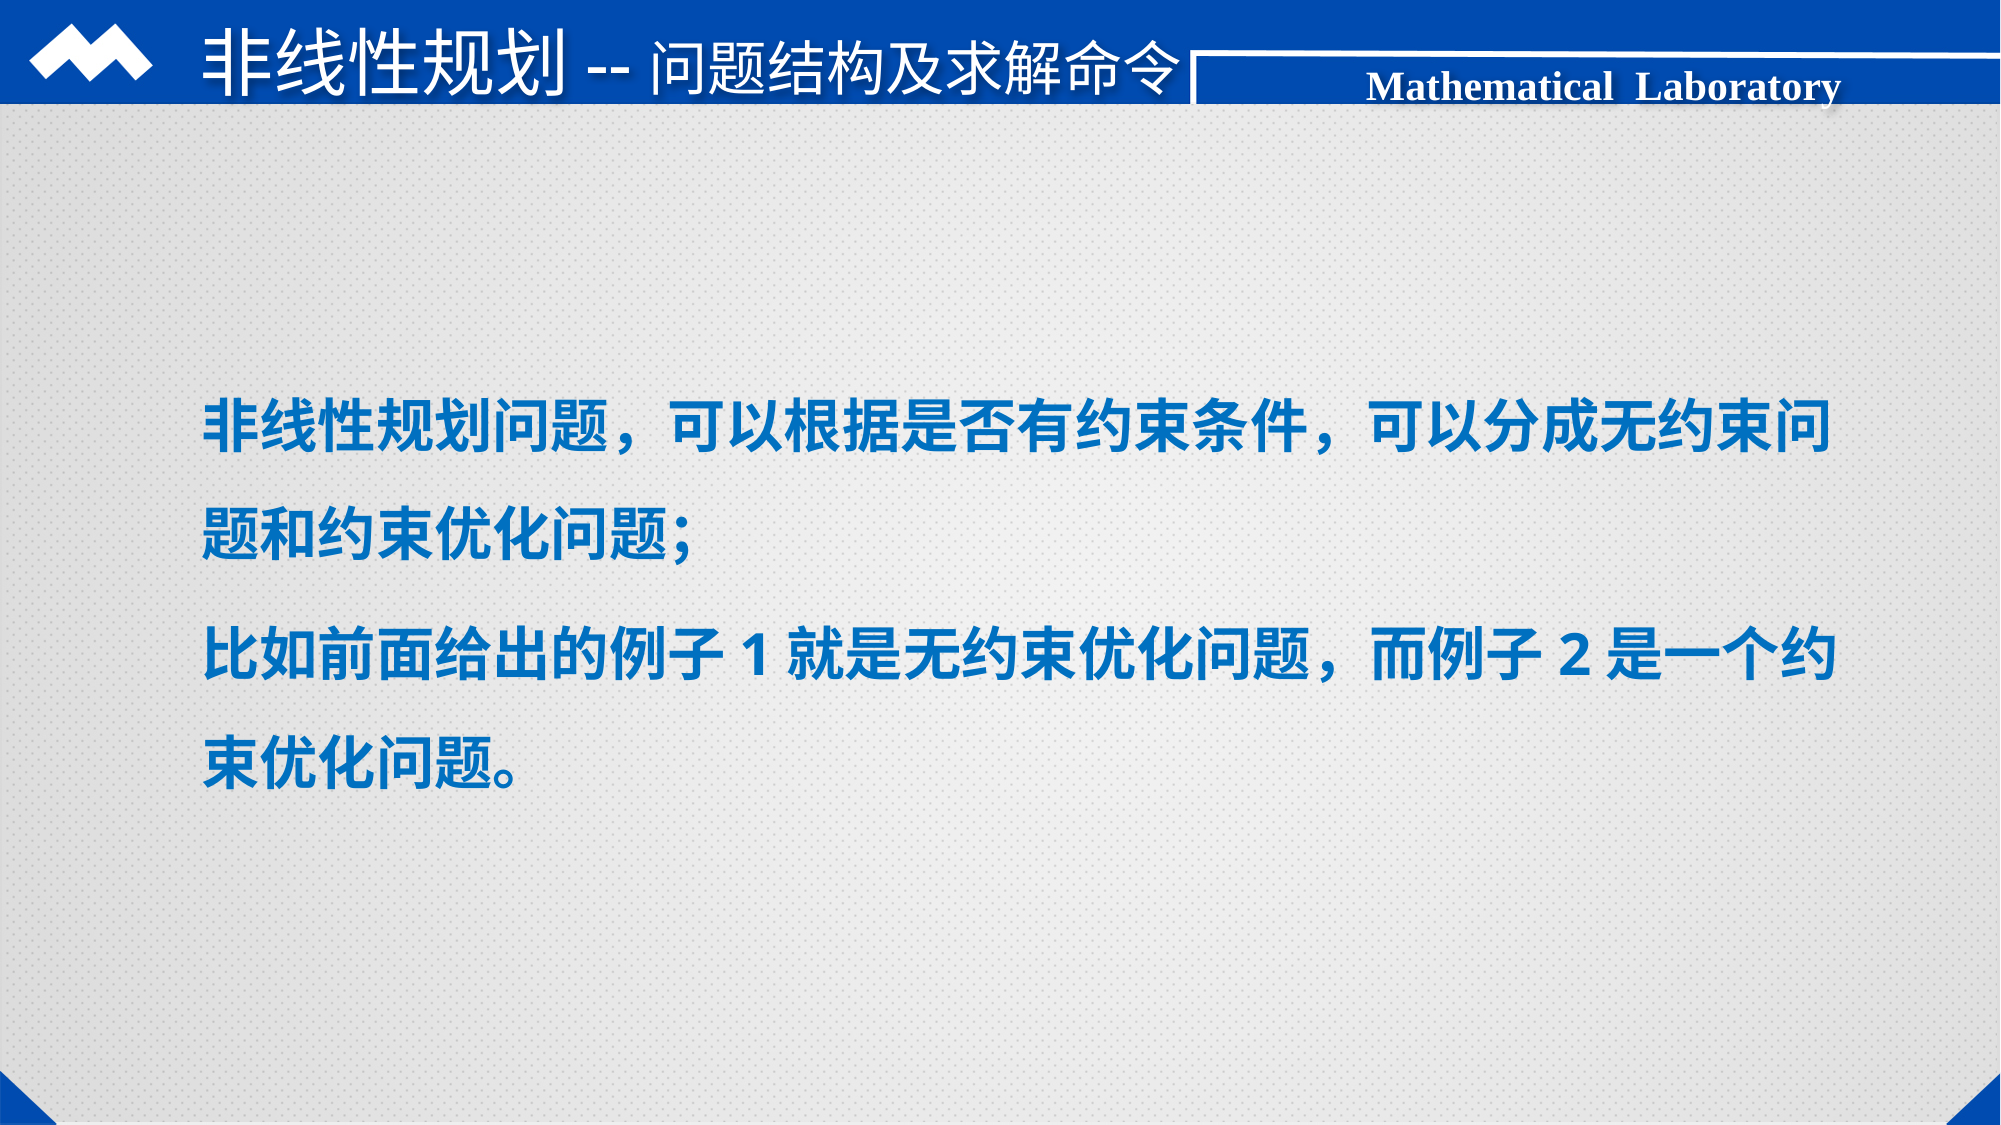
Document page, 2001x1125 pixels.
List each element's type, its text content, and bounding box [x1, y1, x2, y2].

title 非线性规划--问题结构及求解命令 [184, 11, 1223, 121]
picture [0, 0, 2001, 1125]
text_box 非线性规划问题，可以根据是否有约束条件，可以分成无约束问题和约束优化问题； 比如前面给出的例子1就是无约束优化问题，而例子2是一个约束优化问题。 [186, 342, 1872, 804]
text_box Mathematical Laboratory [1351, 51, 1863, 117]
